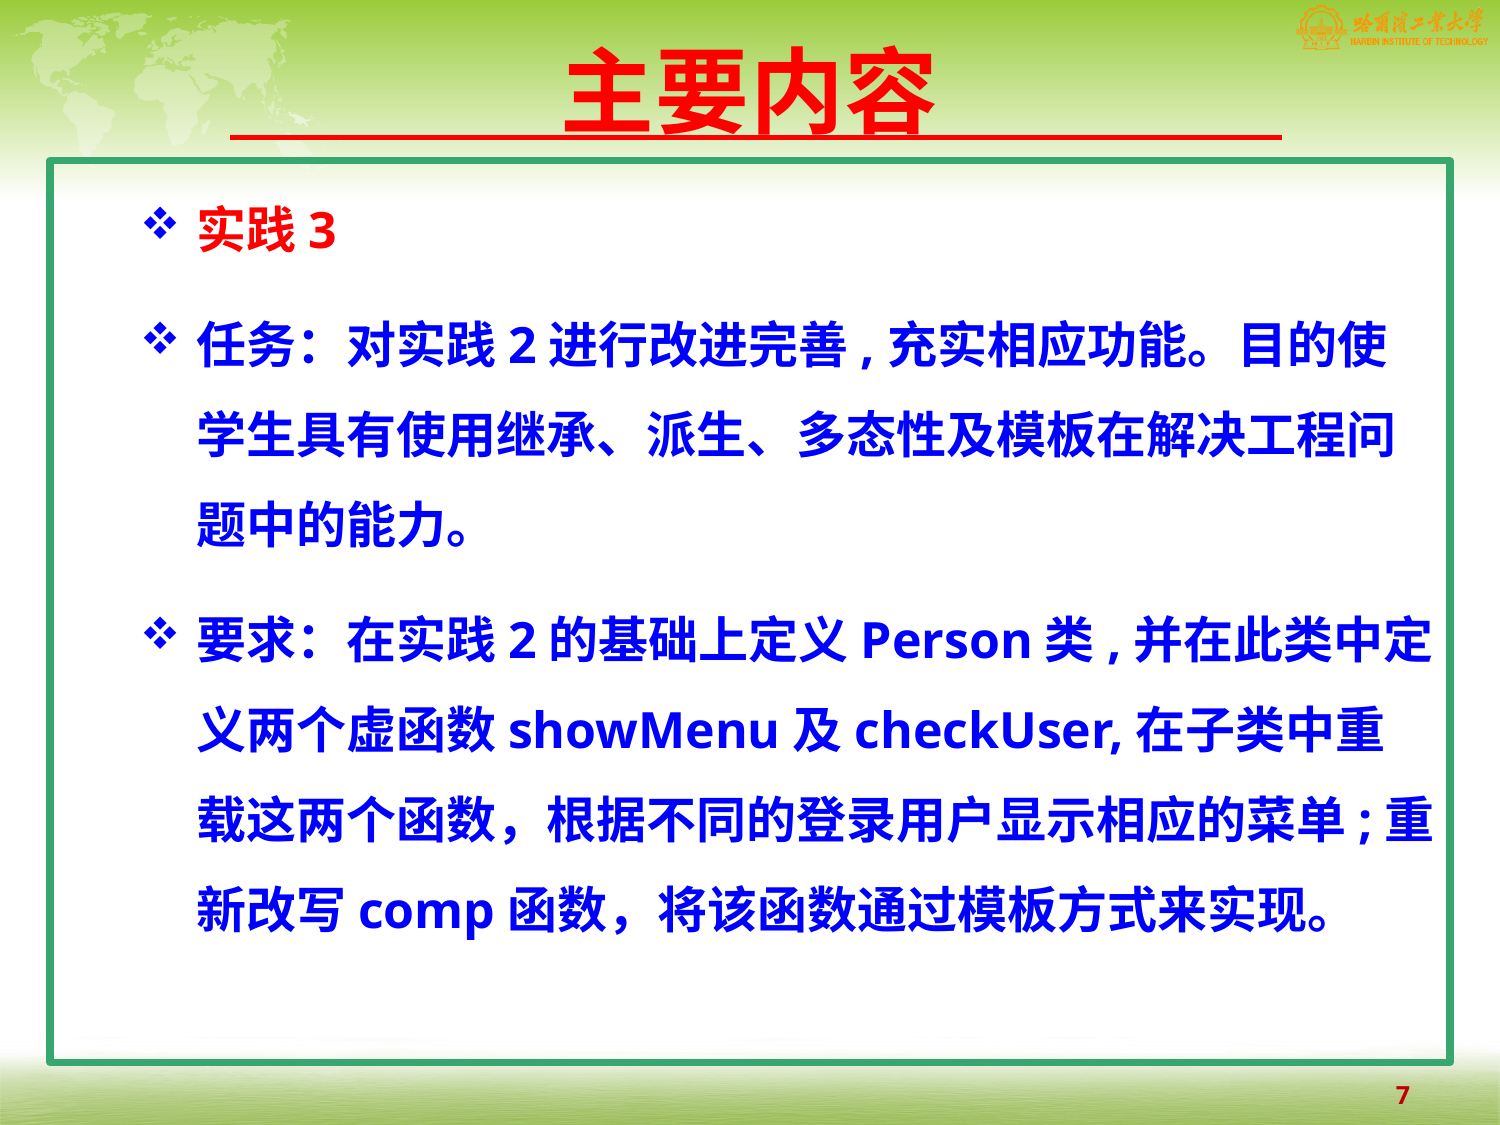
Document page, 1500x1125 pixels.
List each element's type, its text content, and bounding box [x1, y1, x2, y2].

picture [1273, 3, 1500, 50]
list 实践3 任务：对实践2进行改进完善,充实相应功能。目的使学生具有使用继承、派生、多态性及模板在解决工程问题中的能力。 要求：在实践2的基础上定义Person类,并在此类中定义两个虚函数showMenu及checkUser,在子类中重载这两个函数，根据不同的登录用户显示相应的菜单;重新改写comp函数，将该函数通过模板方式来实现。 [46, 157, 1454, 1066]
slide_number 7 [1074, 1072, 1425, 1113]
title 主要内容 [543, 24, 957, 154]
